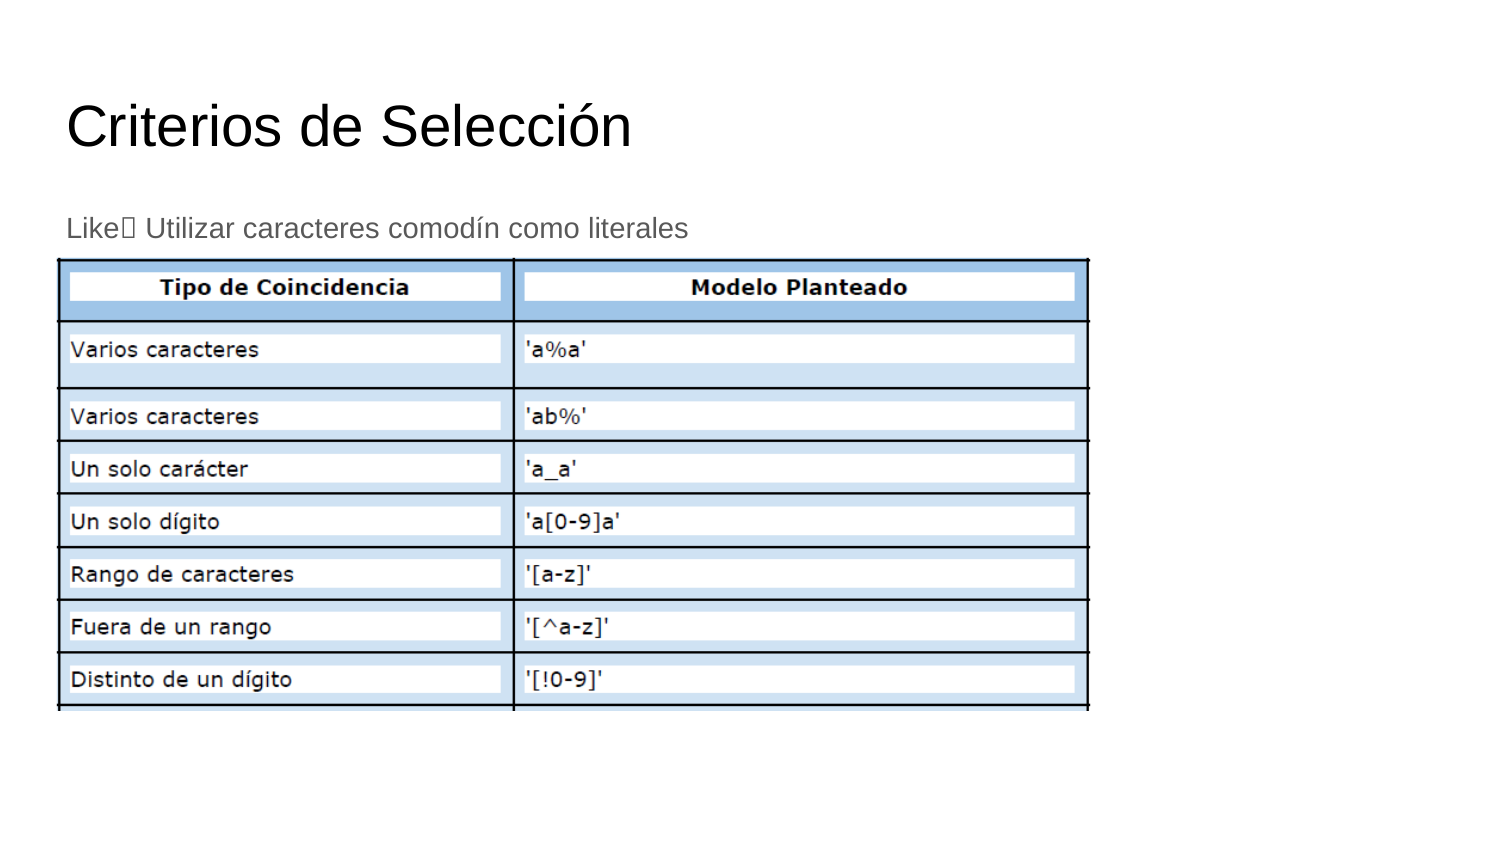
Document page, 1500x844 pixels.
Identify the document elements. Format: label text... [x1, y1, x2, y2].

list Like Utilizar caracteres comodín como literales [51, 189, 1438, 746]
title Criterios de Selección [51, 72, 1449, 167]
picture [50, 252, 1096, 711]
